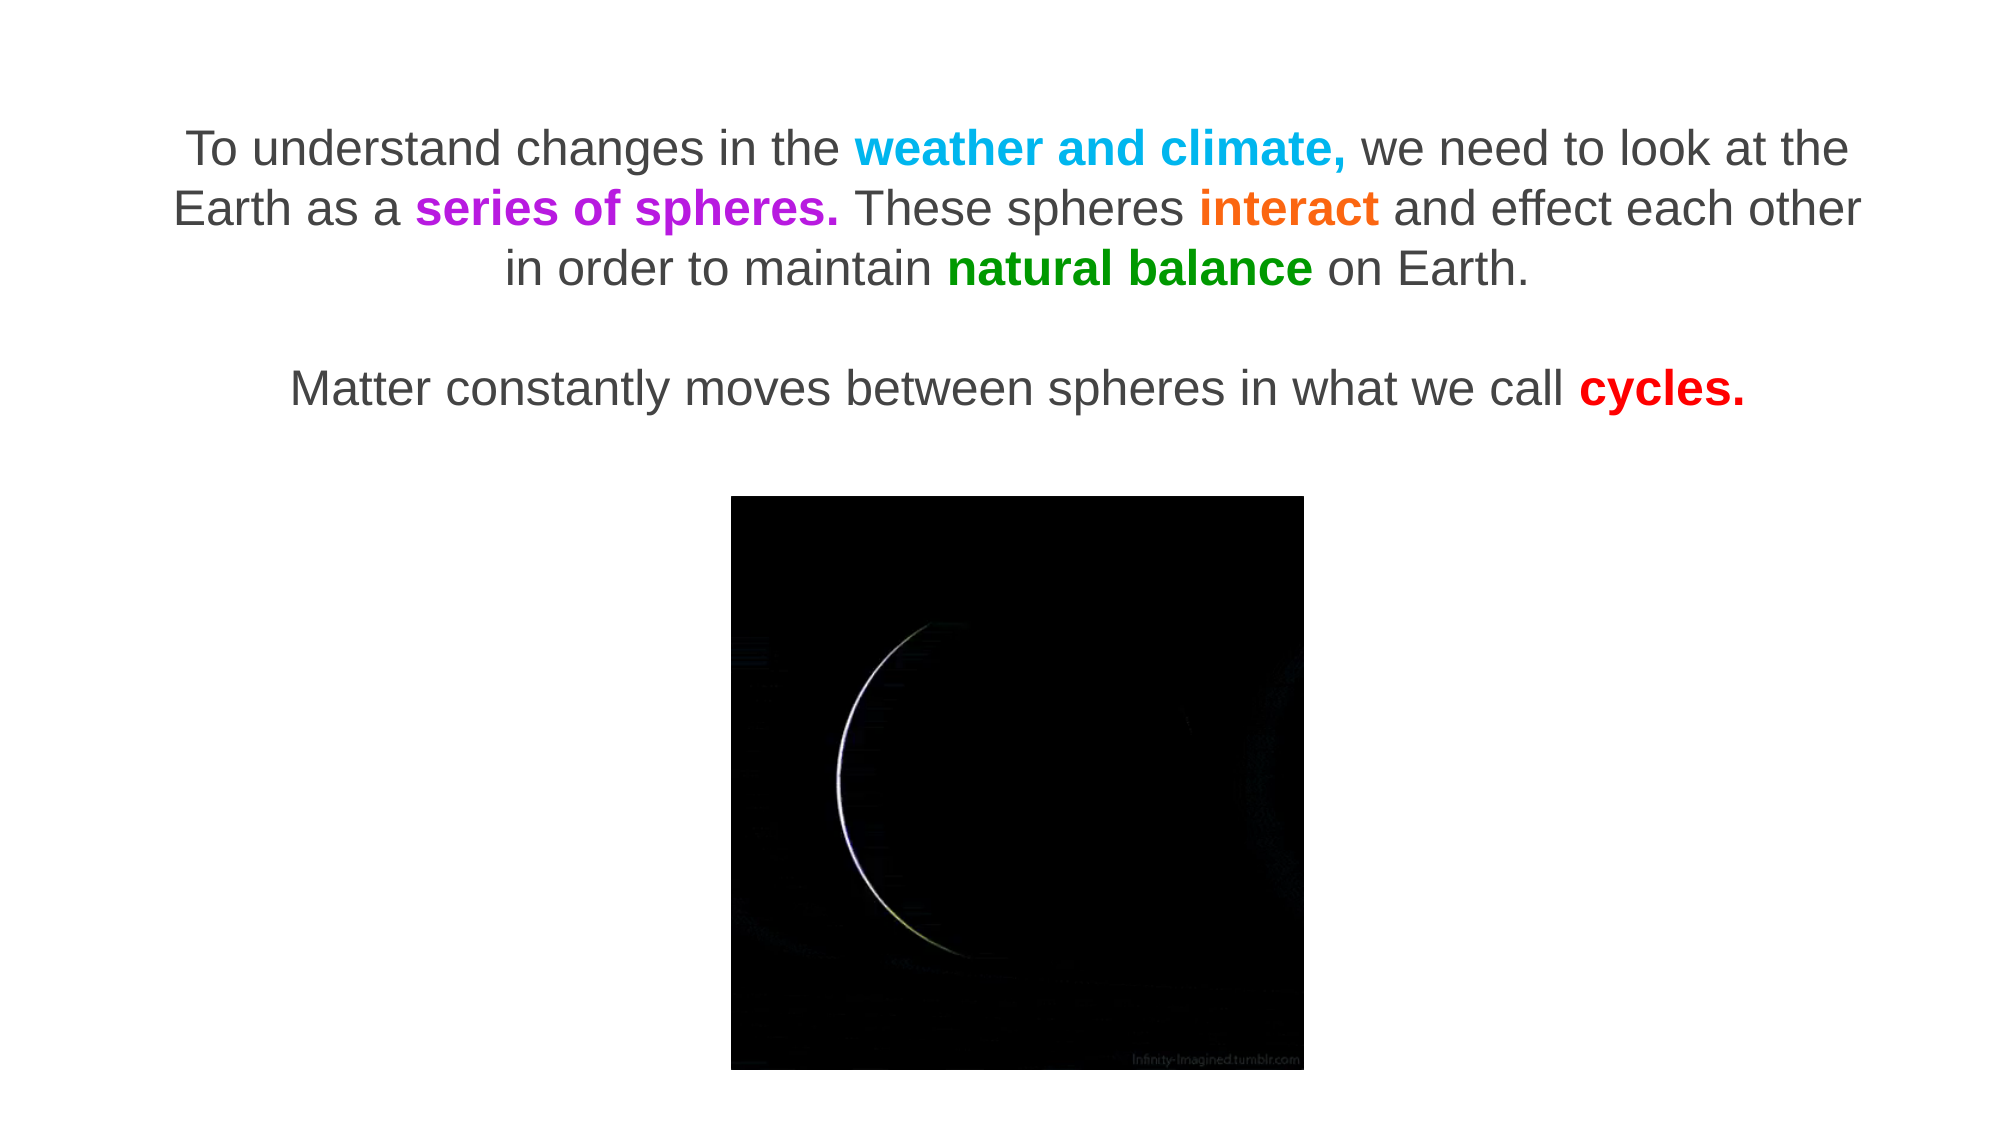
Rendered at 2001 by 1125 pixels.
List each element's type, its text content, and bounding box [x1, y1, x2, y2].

text_box To understand changes in the weather and climate, we need to look at the Earth as a series of spheres. These spheres interact and effect each other in order to maintain natural balance on Earth. Matter constantly moves between spheres in what we call cycles. [141, 108, 1894, 424]
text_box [730, 495, 1305, 1071]
